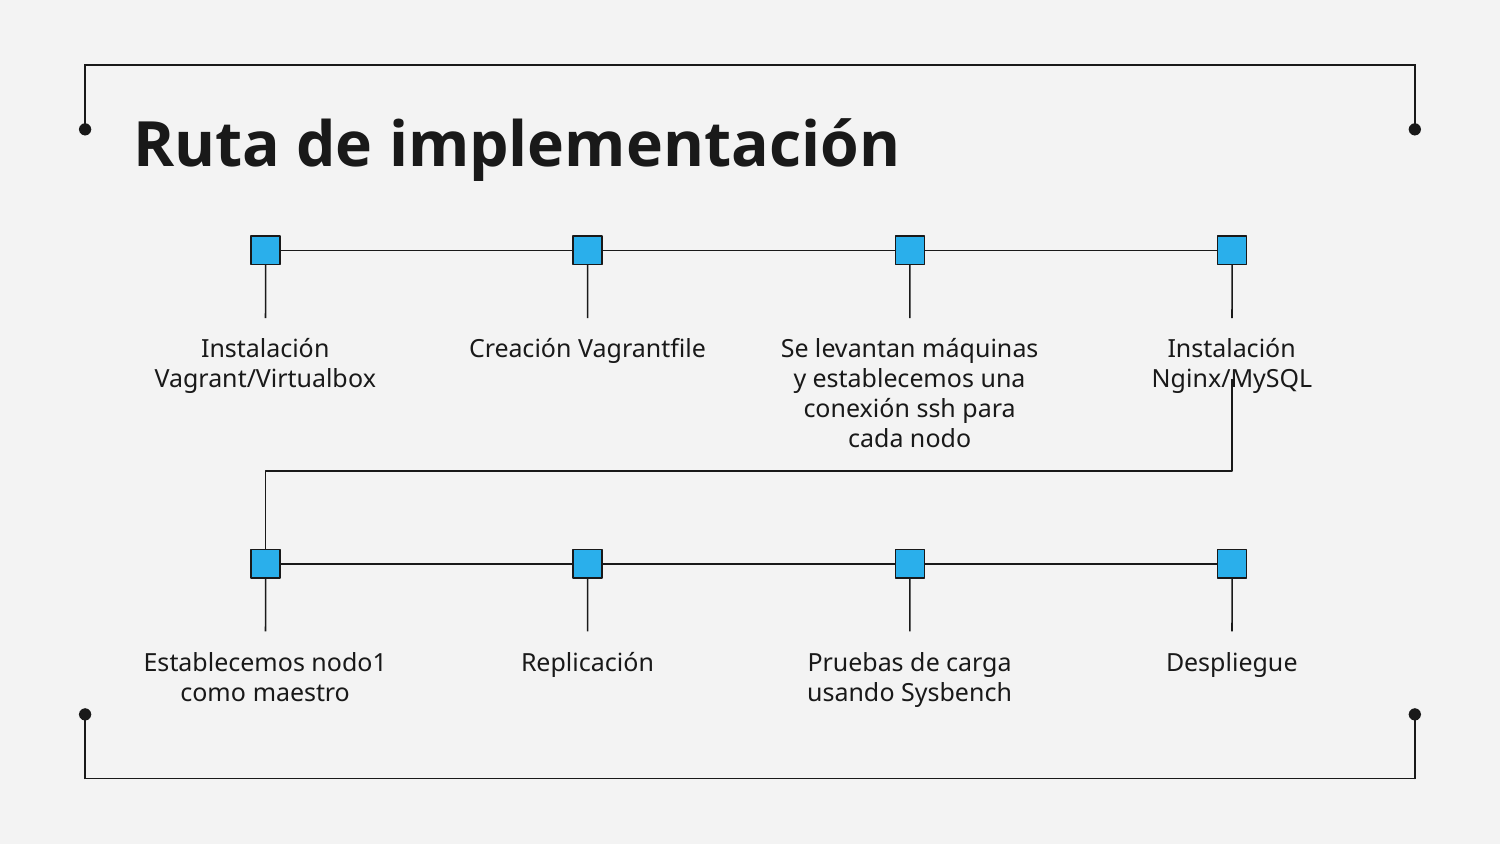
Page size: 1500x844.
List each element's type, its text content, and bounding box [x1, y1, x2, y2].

title Ruta de implementación [839, 88, 1383, 183]
title Ruta de implementación [118, 88, 658, 183]
text_box Replicación [439, 631, 658, 693]
text_box [1217, 235, 1247, 265]
text_box Se levantan máquinas y establecemos una conexión ssh para cada nodo [839, 317, 1059, 380]
text_box Establecemos nodo1 como maestro [116, 631, 415, 693]
text_box [573, 235, 603, 265]
text_box [895, 549, 925, 579]
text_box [663, 0, 835, 844]
text_box Instalación Nginx/MySQL [1083, 317, 1381, 380]
text_box Instalación Vagrant/Virtualbox [116, 317, 415, 380]
text_box Despliegue [1083, 631, 1381, 693]
text_box Creación Vagrantfile [439, 317, 658, 380]
text_box [1217, 549, 1247, 579]
text_box [251, 549, 280, 579]
text_box [251, 235, 280, 265]
text_box [573, 549, 603, 579]
text_box [895, 235, 925, 265]
text_box Pruebas de carga usando Sysbench [839, 631, 1059, 693]
